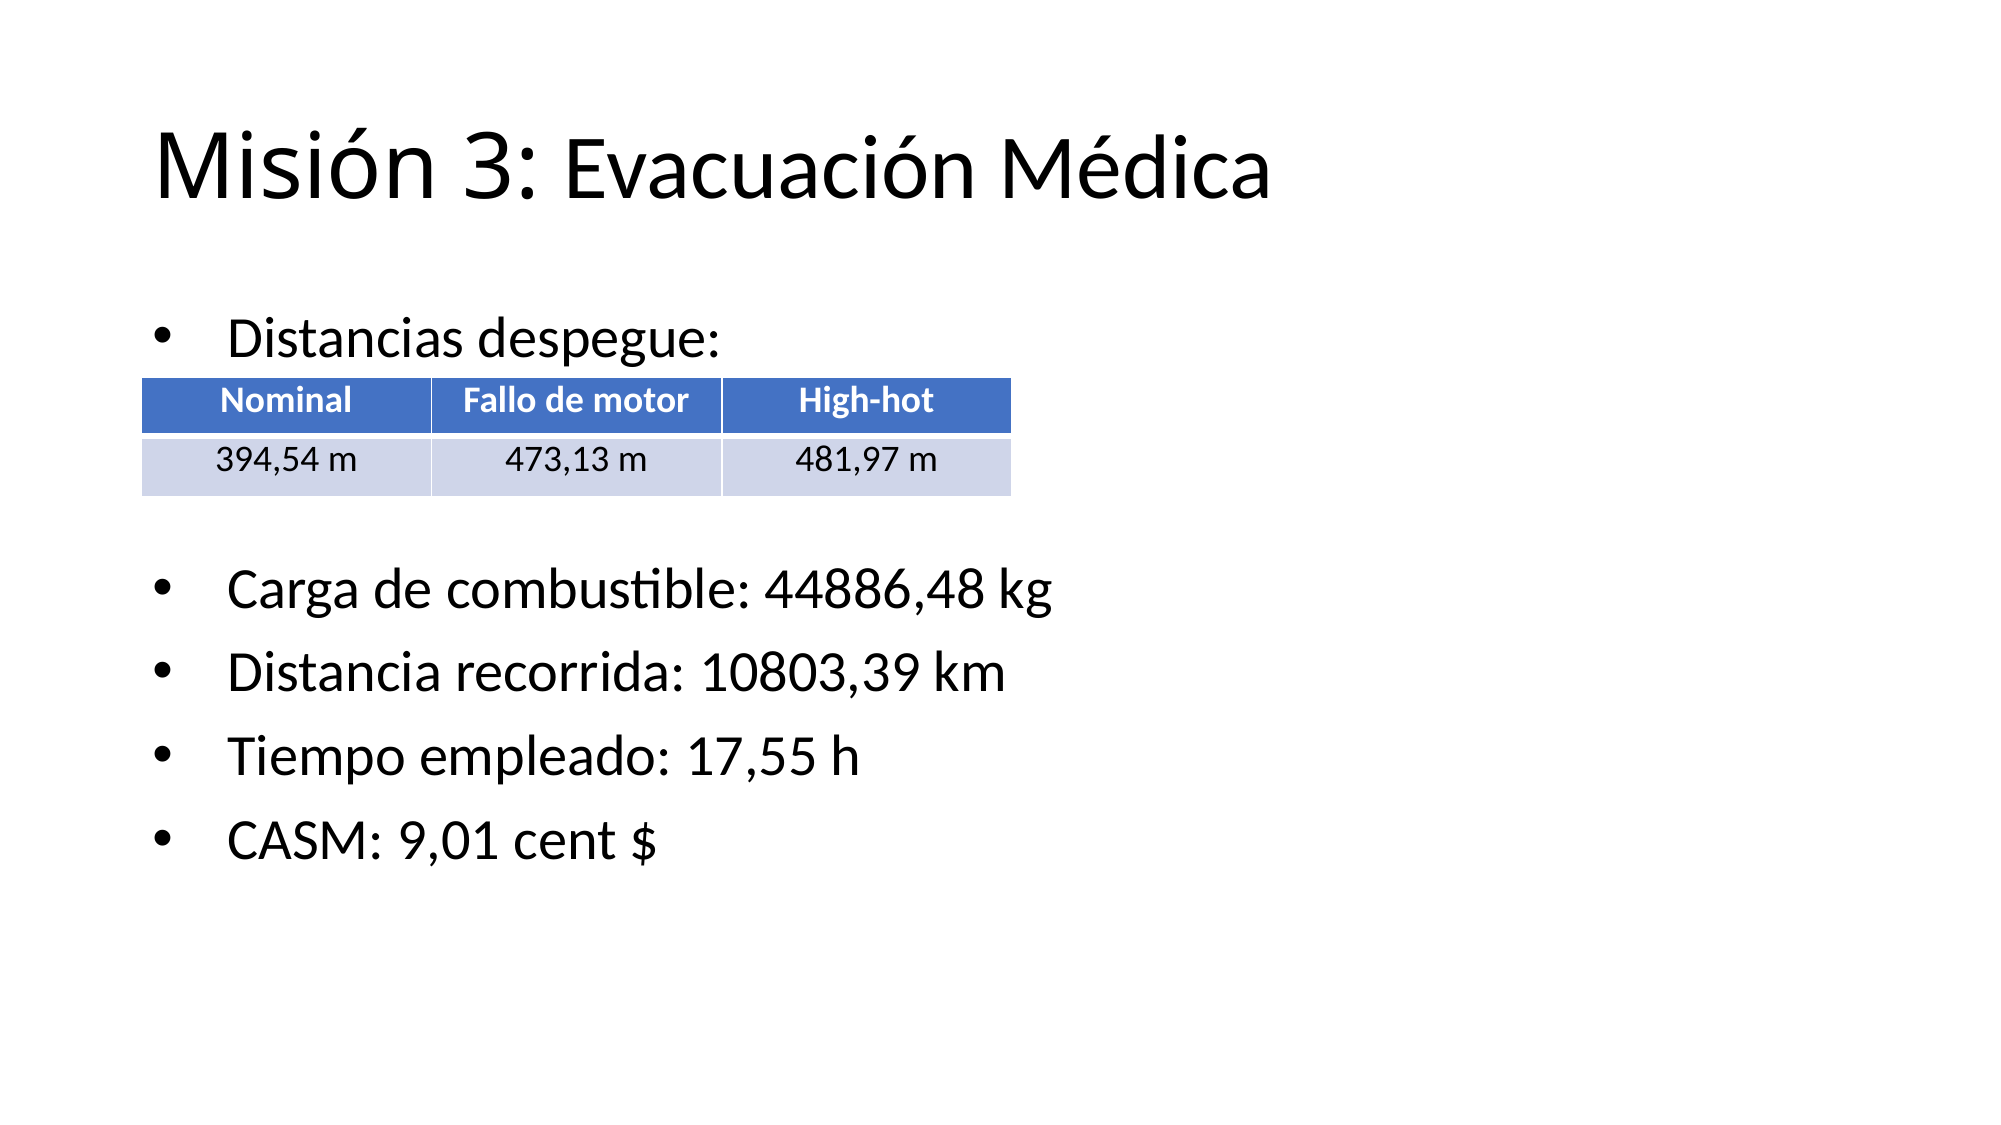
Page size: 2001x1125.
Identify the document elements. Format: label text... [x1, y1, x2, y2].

table_cell 481,97 m [723, 439, 1011, 496]
table_header Fallo de motor [432, 378, 721, 433]
table_cell 394,54 m [142, 439, 431, 496]
table_header Nominal [142, 378, 431, 433]
list Distancias despegue: Carga de combustible: 44886,48 kg Distancia recorrida: 10803,39 km Tiempo empleado: 17,55 h CASM: 9,01 cent $ [137, 299, 1863, 1014]
table_header High-hot [723, 378, 1011, 433]
title Misión 3: Evacuación Médica [137, 59, 1863, 278]
table_cell 473,13 m [432, 439, 721, 496]
